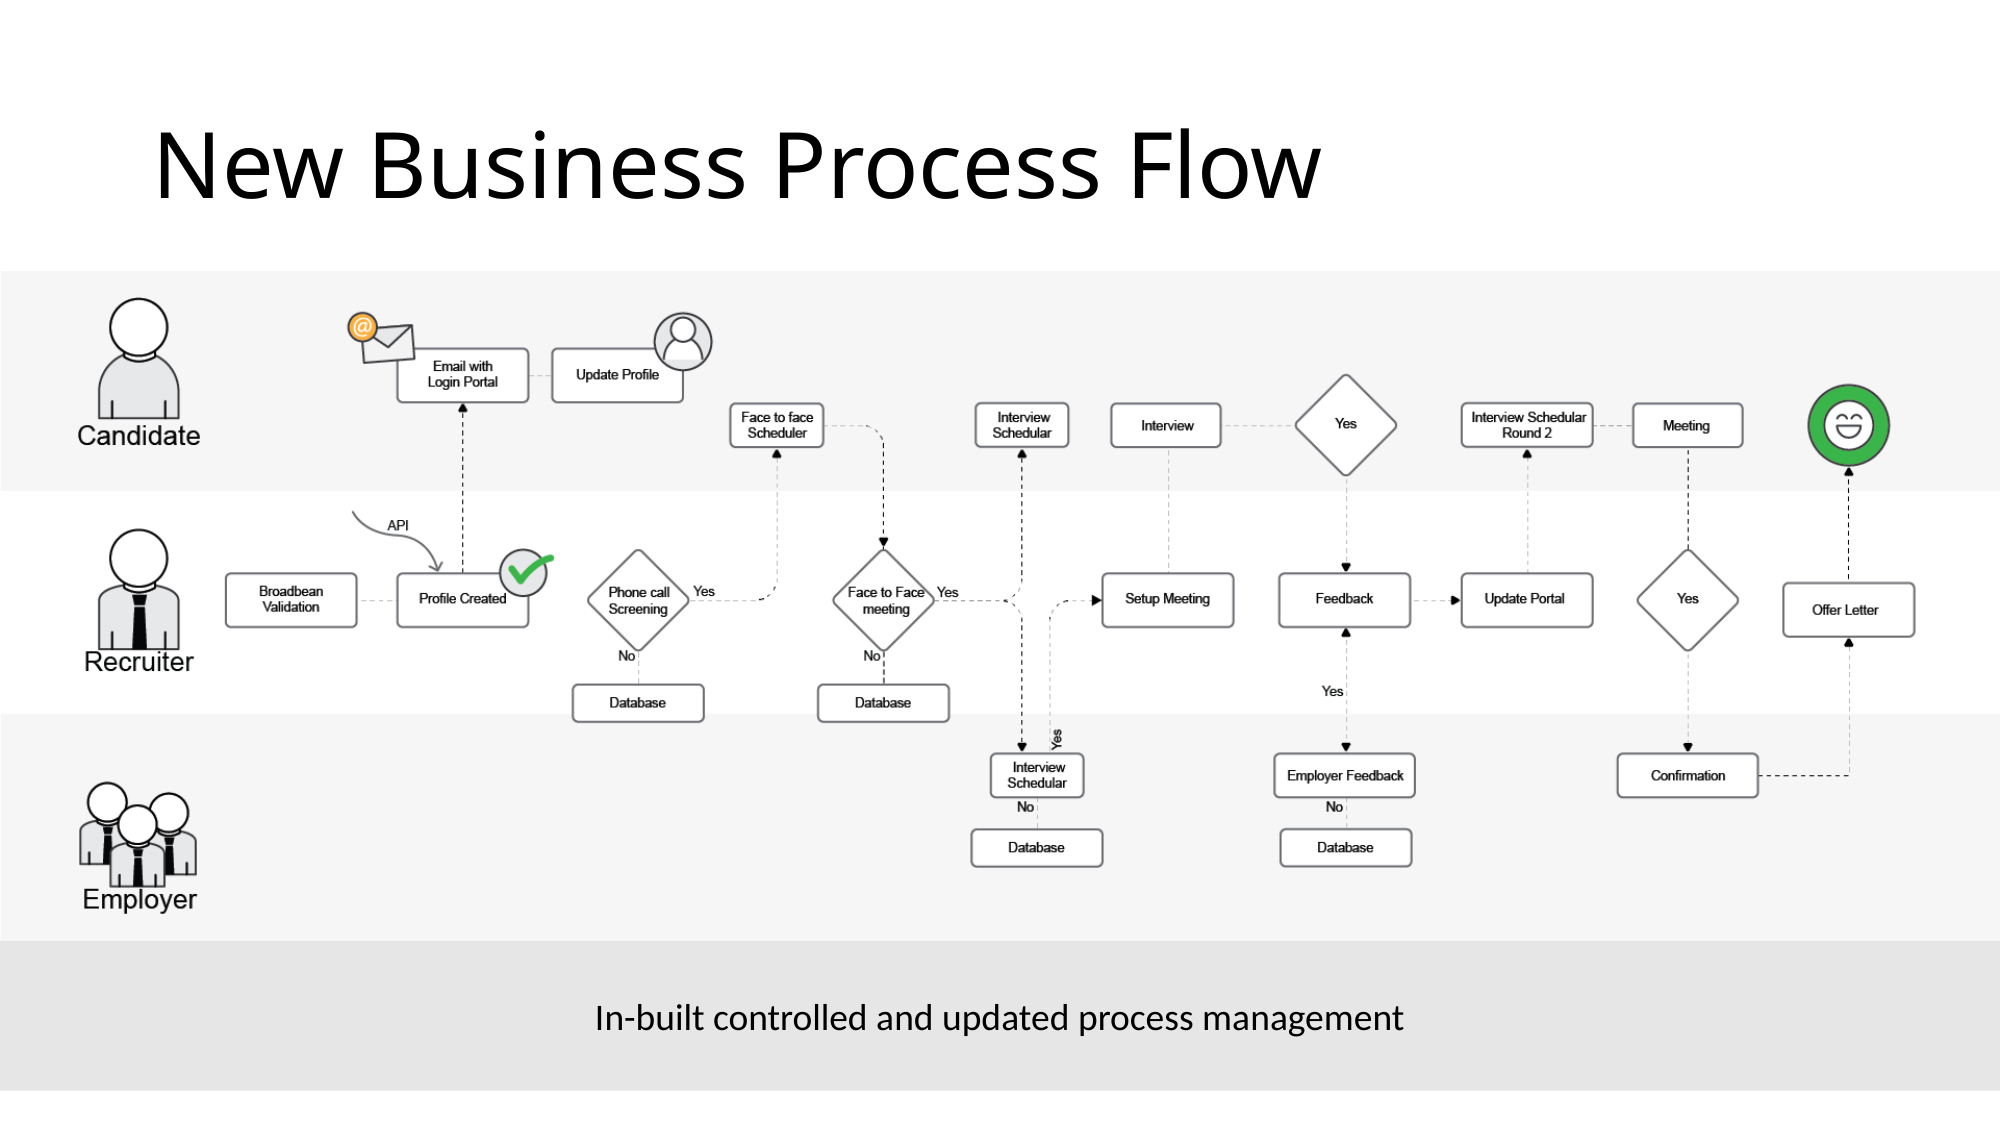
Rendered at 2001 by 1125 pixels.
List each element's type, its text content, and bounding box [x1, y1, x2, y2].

picture [0, 271, 2000, 941]
title New Business Process Flow [137, 59, 1863, 271]
text_box In-built controlled and updated process management [0, 941, 2000, 1091]
